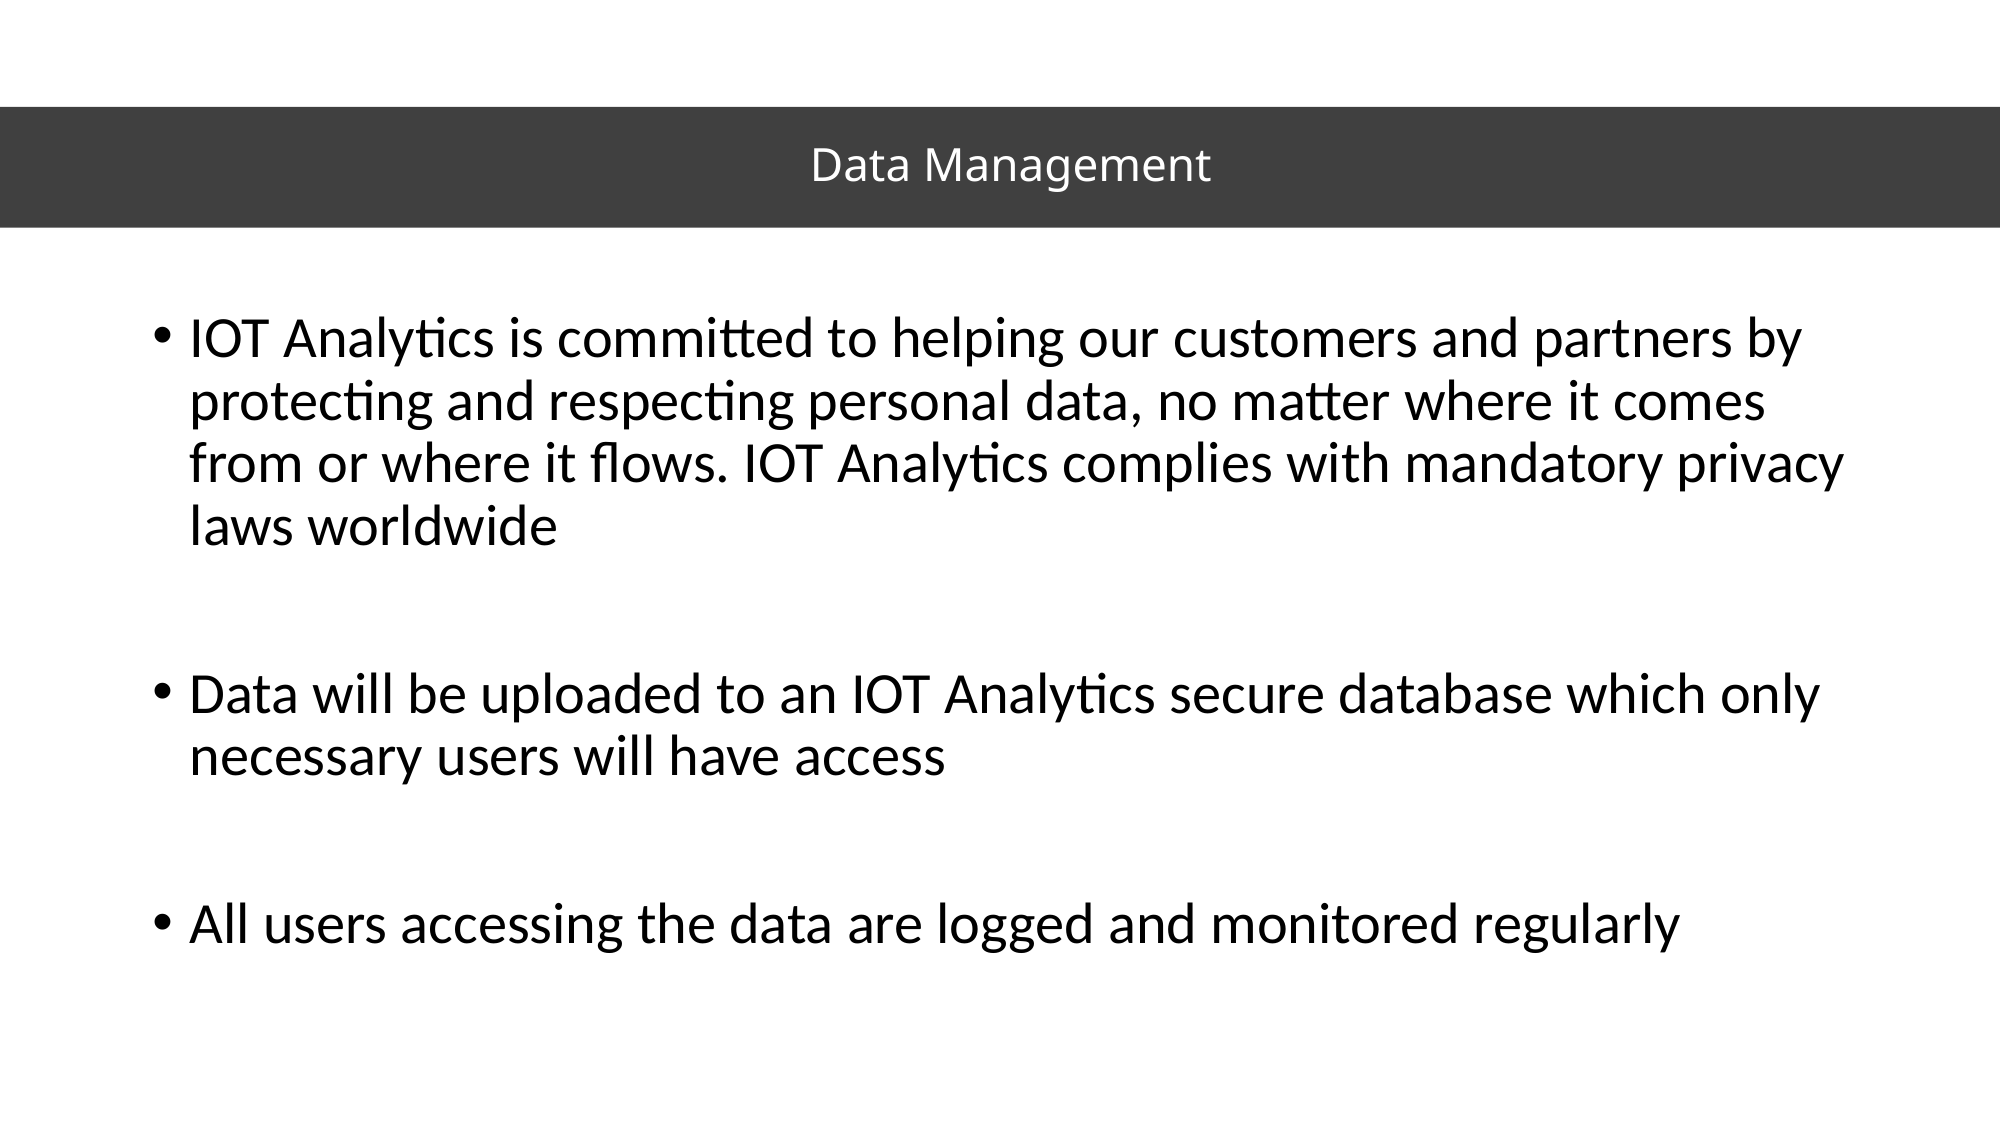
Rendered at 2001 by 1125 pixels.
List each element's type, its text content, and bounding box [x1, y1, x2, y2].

list IOT Analytics is committed to helping our customers and partners by protecting and respecting personal data, no matter where it comes from or where it flows. IOT Analytics complies with mandatory privacy laws worldwide Data will be uploaded to an IOT Analytics secure database which only necessary users will have access All users accessing the data are logged and monitored regularly [137, 299, 1863, 1014]
title Data Management [91, 105, 1931, 228]
text_box [0, 106, 2000, 229]
